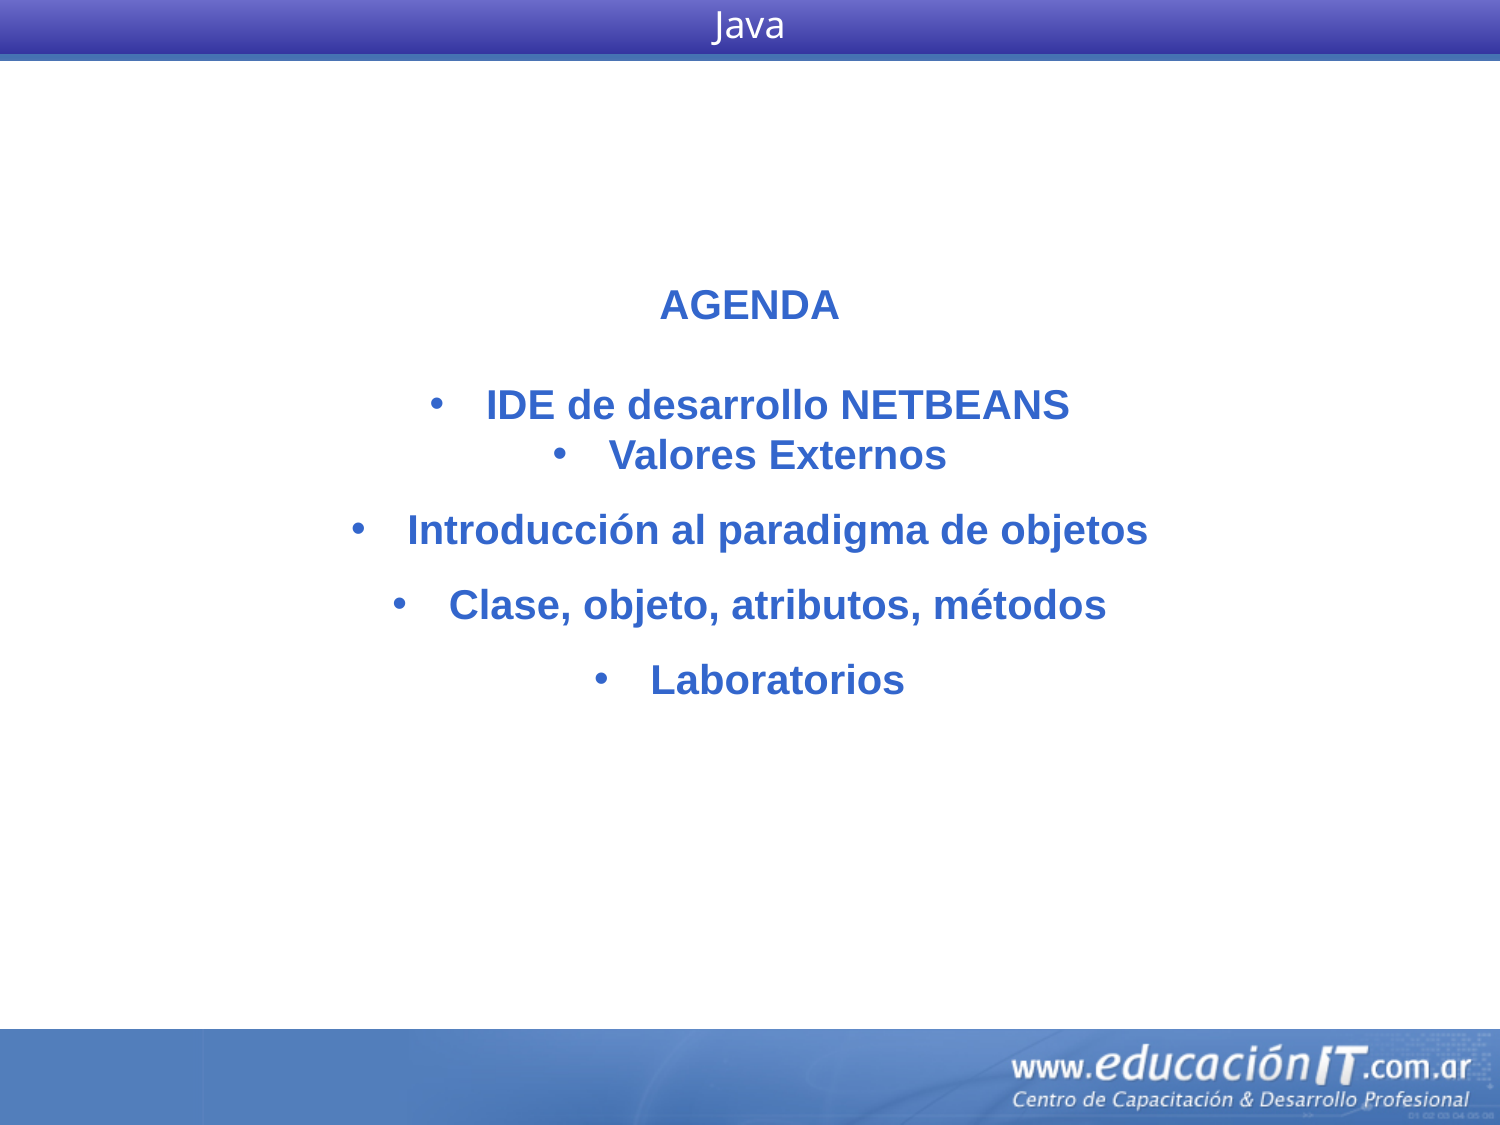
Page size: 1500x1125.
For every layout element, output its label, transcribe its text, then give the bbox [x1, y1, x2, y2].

picture [0, 1029, 1500, 1125]
picture [0, 54, 1500, 61]
text_box Java [0, 0, 1500, 54]
text_box AGENDA IDE de desarrollo NETBEANS Valores Externos Introducción al paradigma de objetos Clase, objeto, atributos, métodos Laboratorios [271, 160, 1229, 870]
